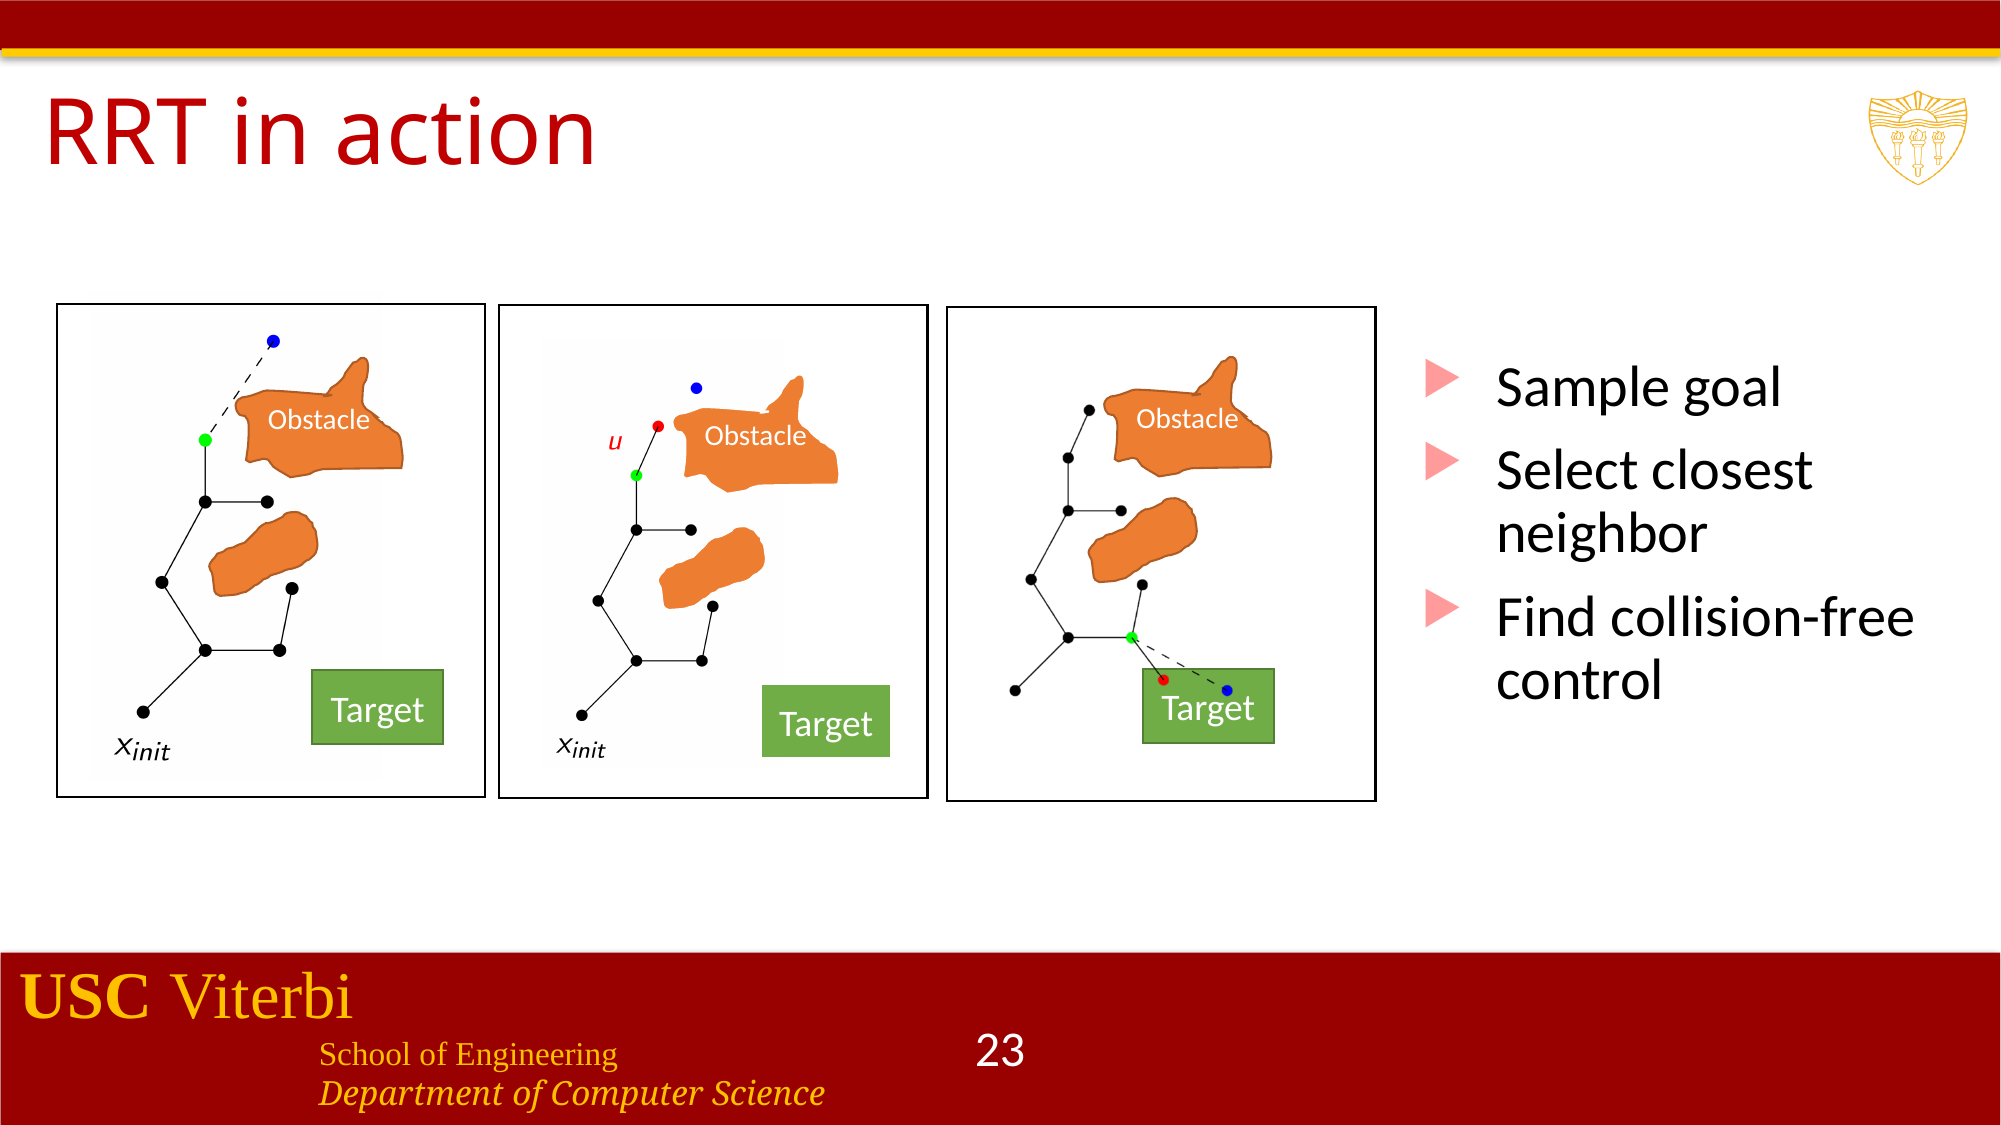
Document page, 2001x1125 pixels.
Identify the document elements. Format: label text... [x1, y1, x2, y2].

picture [1836, 76, 2000, 199]
text_box [498, 304, 929, 799]
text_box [89, 291, 444, 780]
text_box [540, 338, 892, 770]
text_box [946, 306, 1377, 802]
slide_number 23 [774, 1016, 1225, 1077]
title RRT in action [27, 70, 1819, 199]
text_box [56, 303, 486, 798]
list Sample goal Select closest neighbor Find collision-free control [1406, 348, 1933, 759]
picture [991, 354, 1256, 747]
